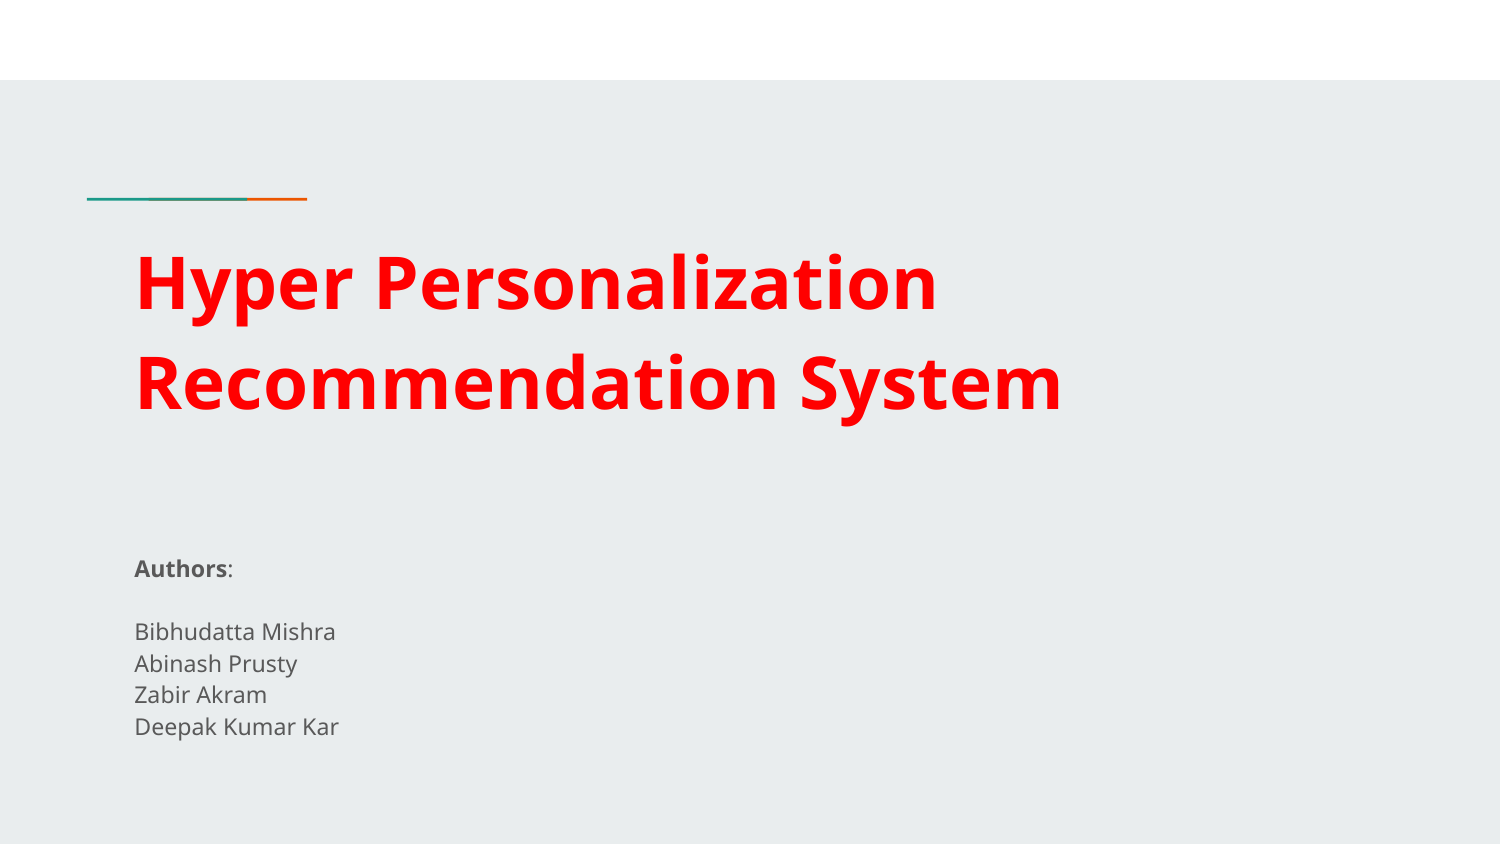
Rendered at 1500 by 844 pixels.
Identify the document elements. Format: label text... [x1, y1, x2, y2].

title Hyper Personalization Recommendation System [119, 216, 1381, 490]
subtitle Authors: Bibhudatta Mishra Abinash Prusty Zabir Akram Deepak Kumar Kar [119, 538, 1381, 760]
